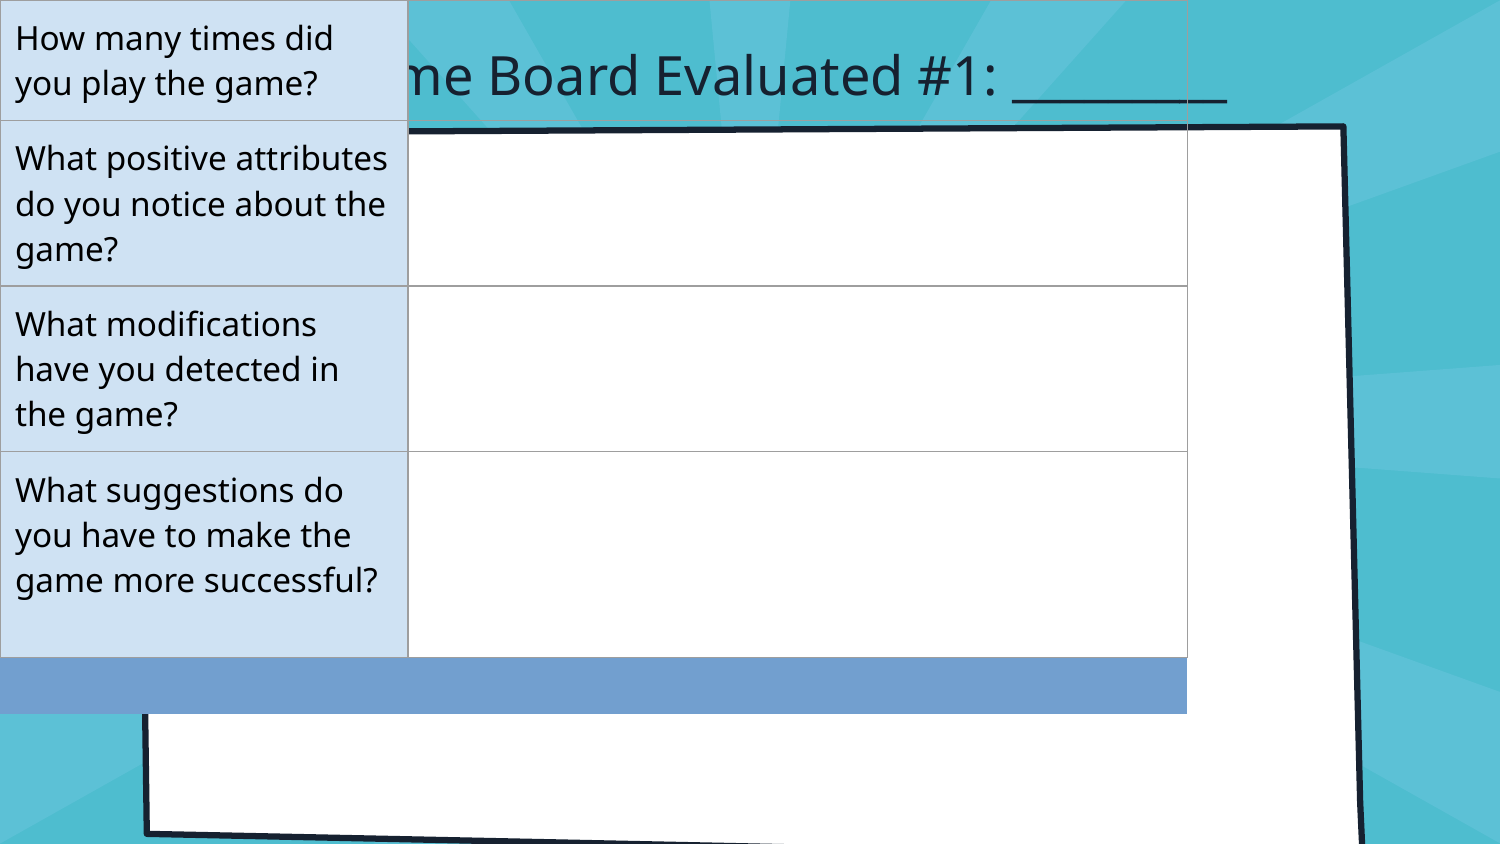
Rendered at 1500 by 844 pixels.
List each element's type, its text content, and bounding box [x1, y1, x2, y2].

table_cell What modifications have you detected in the game? [1, 287, 407, 451]
table_cell [409, 452, 1187, 657]
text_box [67, 62, 226, 174]
text_box [145, 189, 1363, 844]
table_cell What suggestions do you have to make the game more successful? [1, 452, 407, 657]
table_cell What positive attributes do you notice about the game? [1, 121, 407, 285]
table_cell [409, 121, 1187, 285]
title Game Board Evaluated #1: _________ [1188, 26, 1415, 189]
table_cell [409, 287, 1187, 451]
table_header How many times did you play the game? [1, 1, 407, 120]
table_header [409, 1, 1187, 120]
